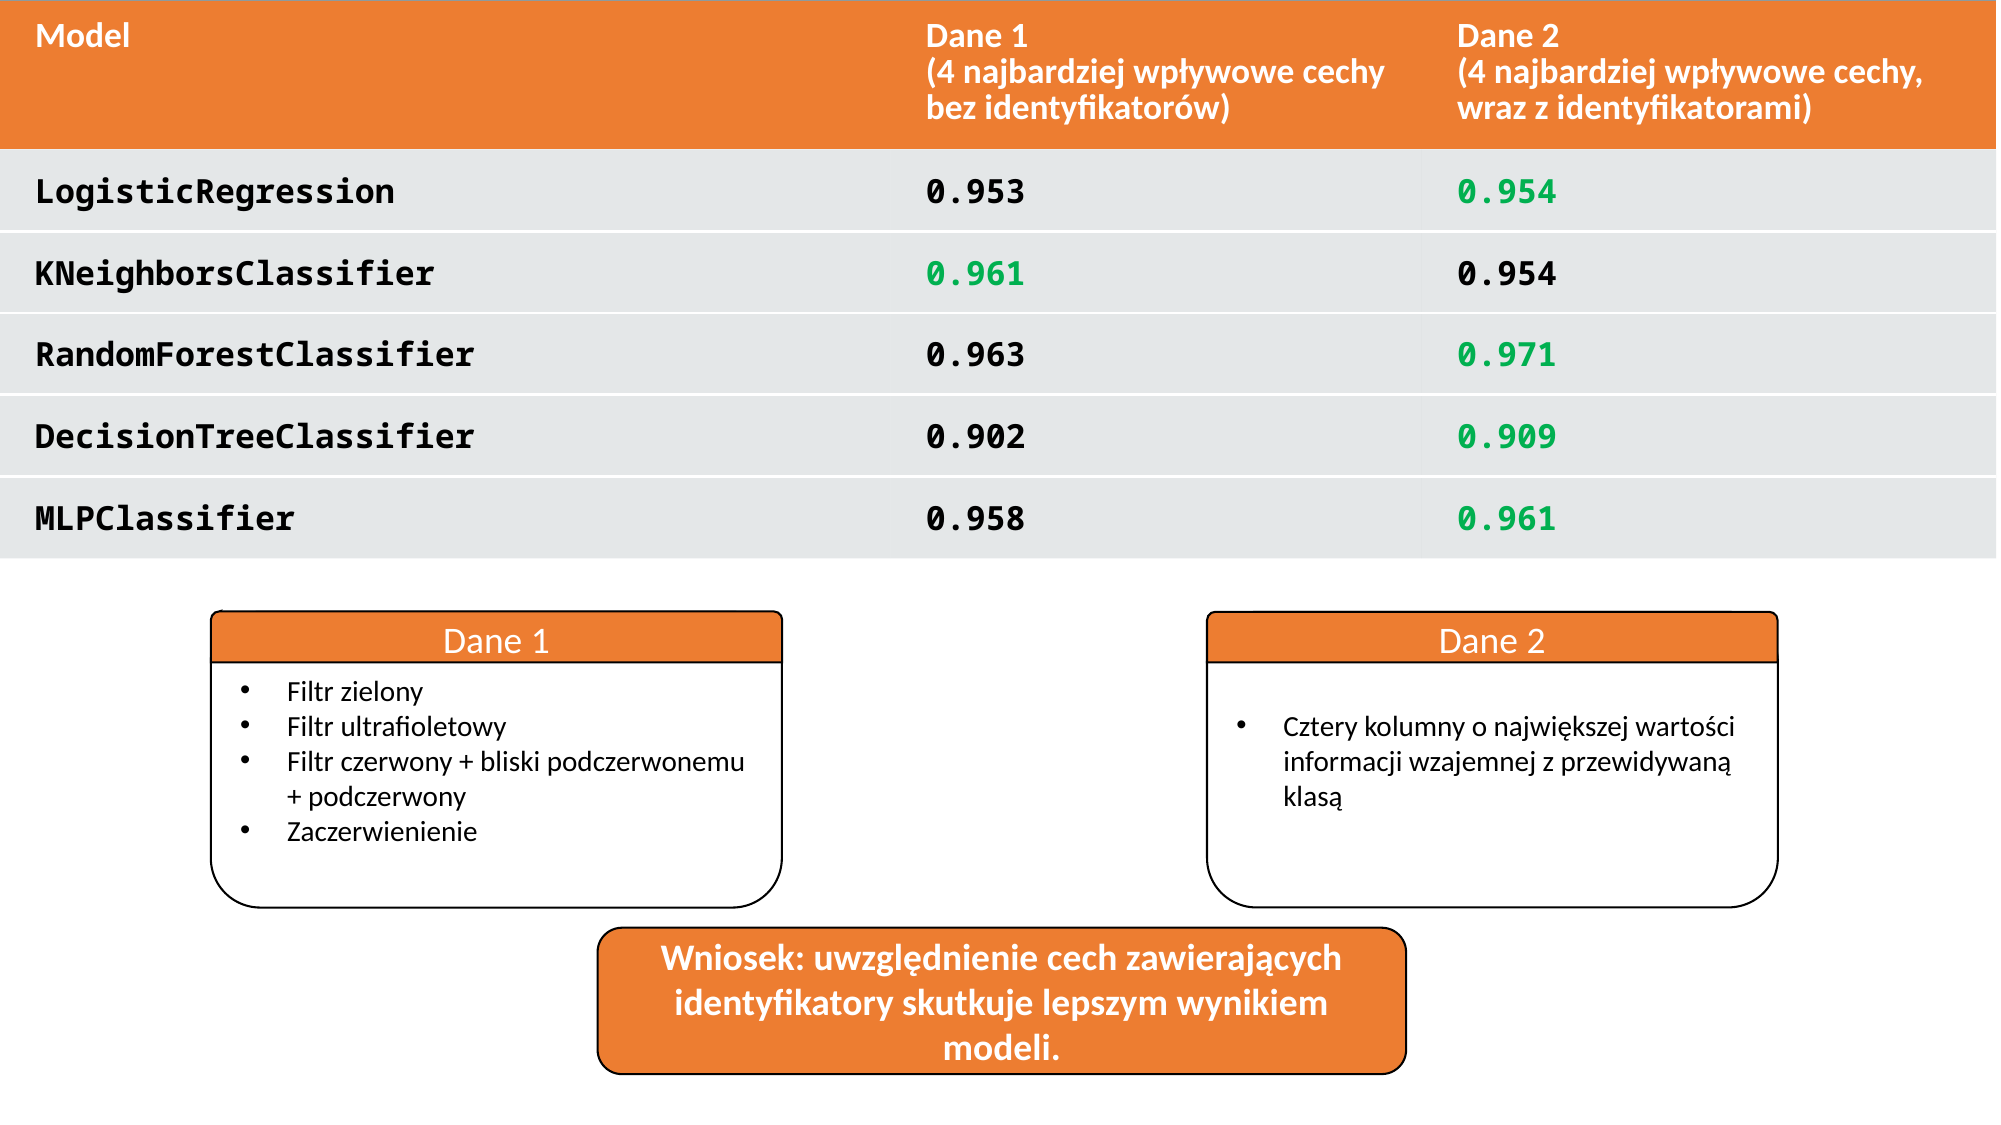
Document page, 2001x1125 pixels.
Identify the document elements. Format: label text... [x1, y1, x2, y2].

table_cell 0.954 [1422, 149, 1996, 230]
table_header Dane 2 (4 najbardziej wpływowe cechy, wraz z identyfikatorami) [1422, 1, 1996, 149]
text_box Wniosek: uwzględnienie cech zawierających identyfikatory skutkuje lepszym wynikiem modeli. [596, 926, 1408, 1076]
table_cell 0.954 [1422, 233, 1996, 312]
table_cell 0.961 [891, 233, 1422, 312]
table_cell DecisionTreeClassifier [0, 396, 891, 475]
table_cell 0.953 [891, 149, 1422, 230]
table_header Dane 1 (4 najbardziej wpływowe cechy bez identyfikatorów) [891, 1, 1422, 149]
table_cell MLPClassifier [0, 478, 891, 558]
table_cell 0.909 [1422, 396, 1996, 475]
table_cell 0.902 [891, 396, 1422, 475]
table_cell RandomForestClassifier [0, 314, 891, 393]
table_header Model [0, 1, 891, 149]
table_cell 0.971 [1422, 314, 1996, 393]
table_cell KNeighborsClassifier [0, 233, 891, 312]
table_cell 0.961 [1422, 478, 1996, 558]
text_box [210, 611, 783, 908]
table_cell LogisticRegression [0, 149, 891, 230]
table_cell 0.958 [891, 478, 1422, 558]
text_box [1206, 611, 1778, 908]
table_cell 0.963 [891, 314, 1422, 393]
